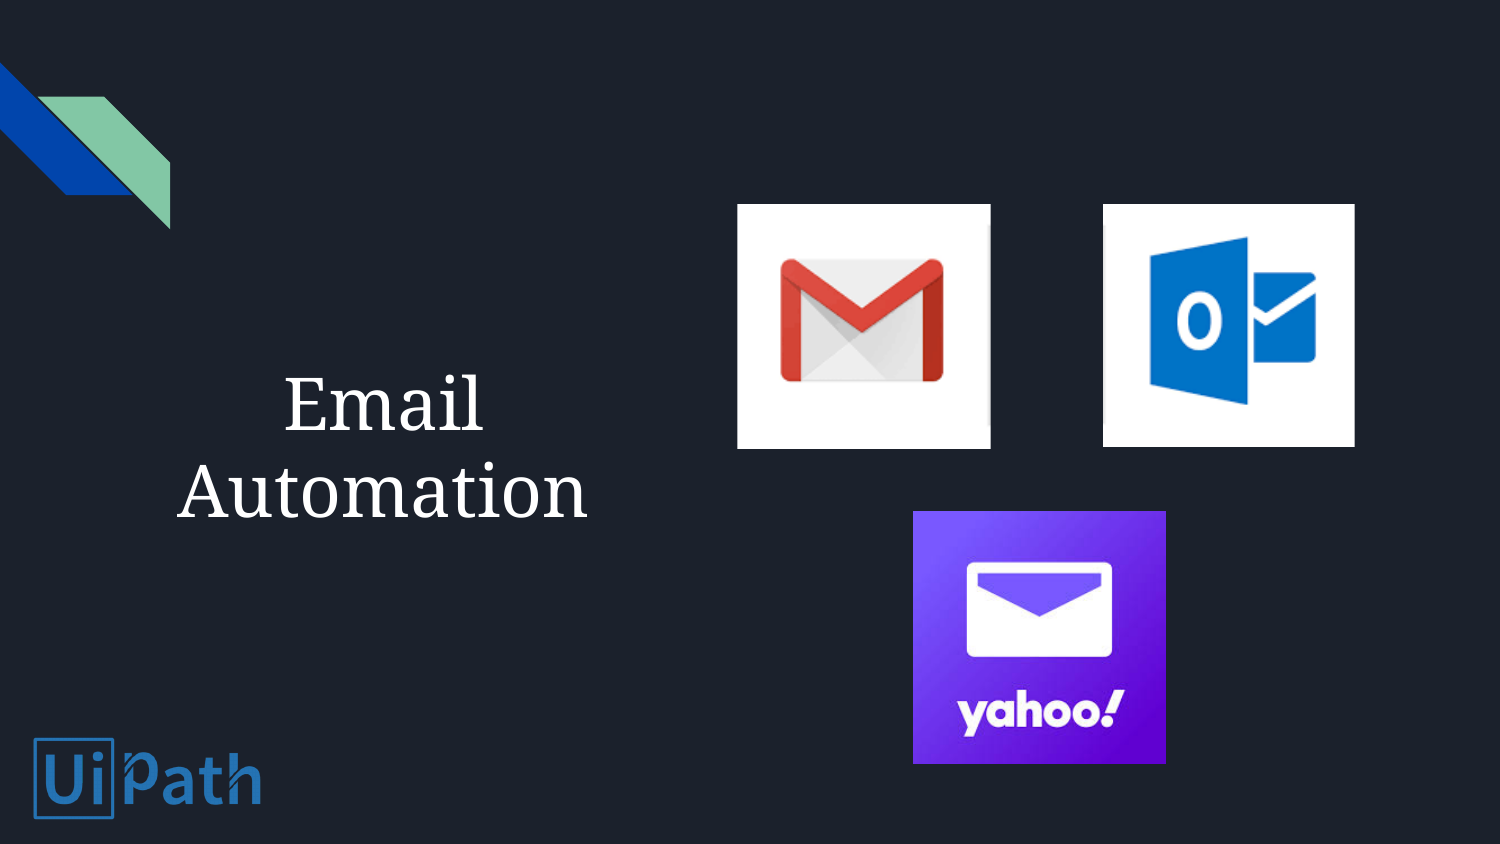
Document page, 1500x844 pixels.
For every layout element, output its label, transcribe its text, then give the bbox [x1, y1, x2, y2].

text_box Email Automation [163, 349, 605, 540]
picture [21, 729, 271, 820]
picture [1102, 204, 1355, 448]
picture [737, 204, 991, 449]
picture [913, 511, 1166, 765]
